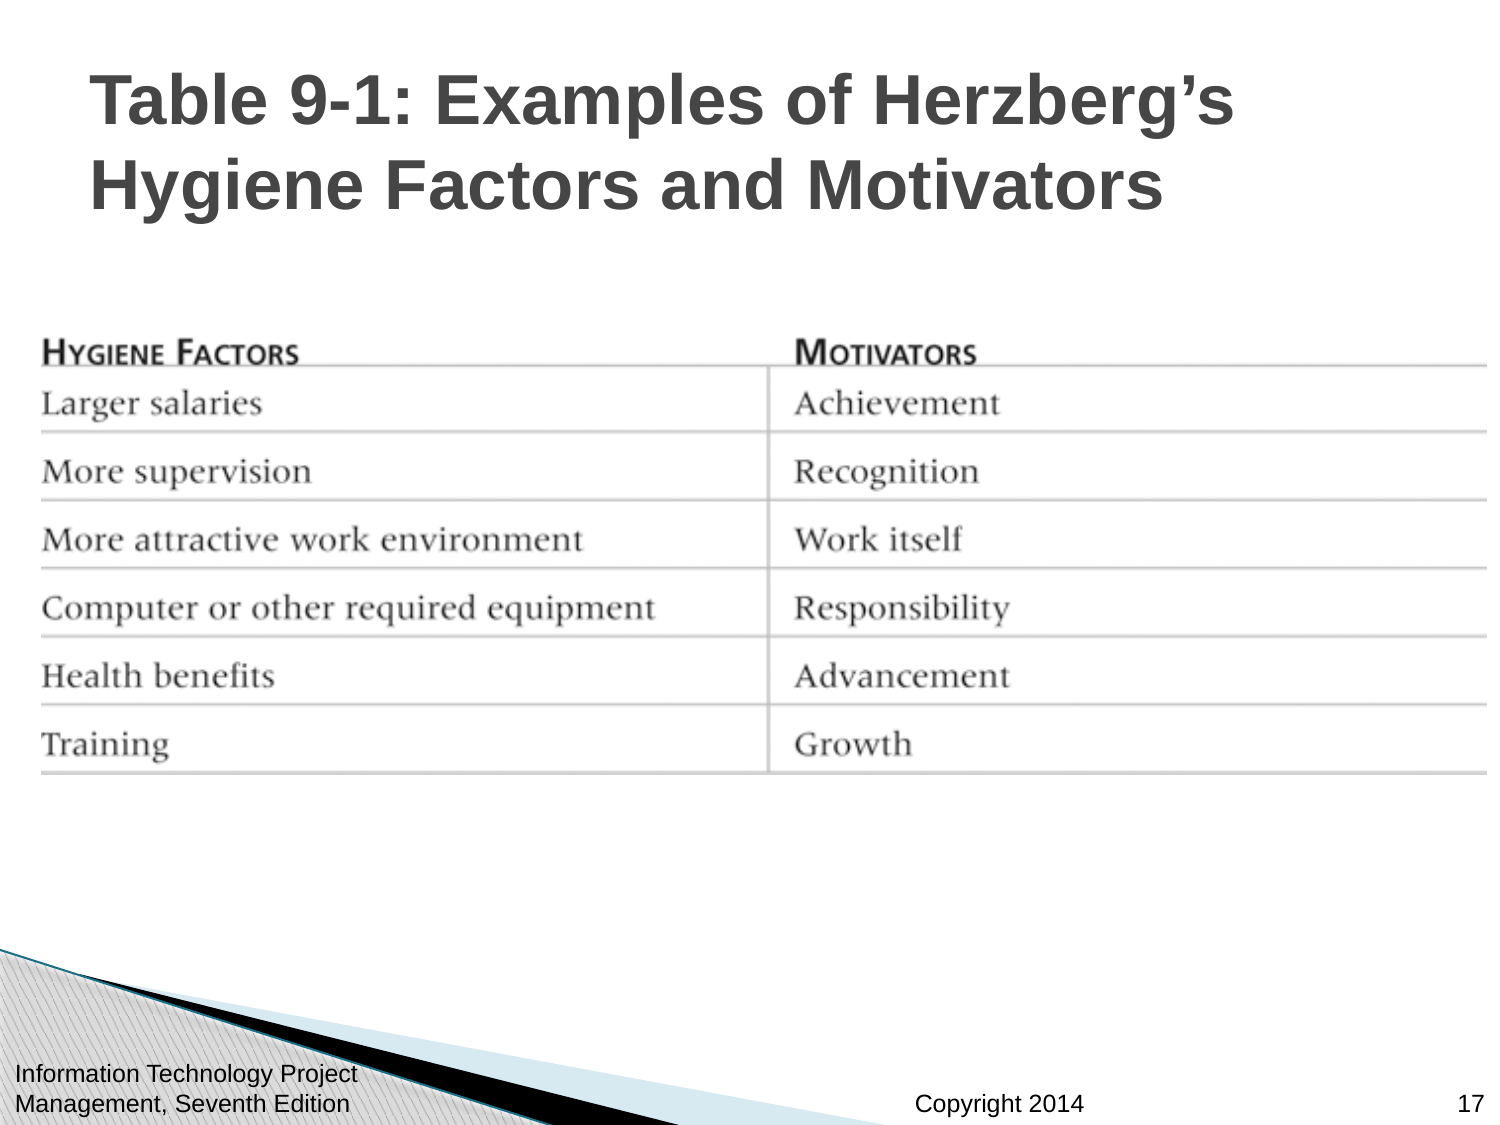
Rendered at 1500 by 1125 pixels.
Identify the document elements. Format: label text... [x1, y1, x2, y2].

footer Information Technology Project Management, Seventh Edition [0, 1065, 425, 1125]
title Table 9-1: Examples of Herzberg’s Hygiene Factors and Motivators [75, 45, 1425, 233]
slide_number 17 [1408, 1065, 1500, 1125]
picture [40, 337, 1488, 776]
